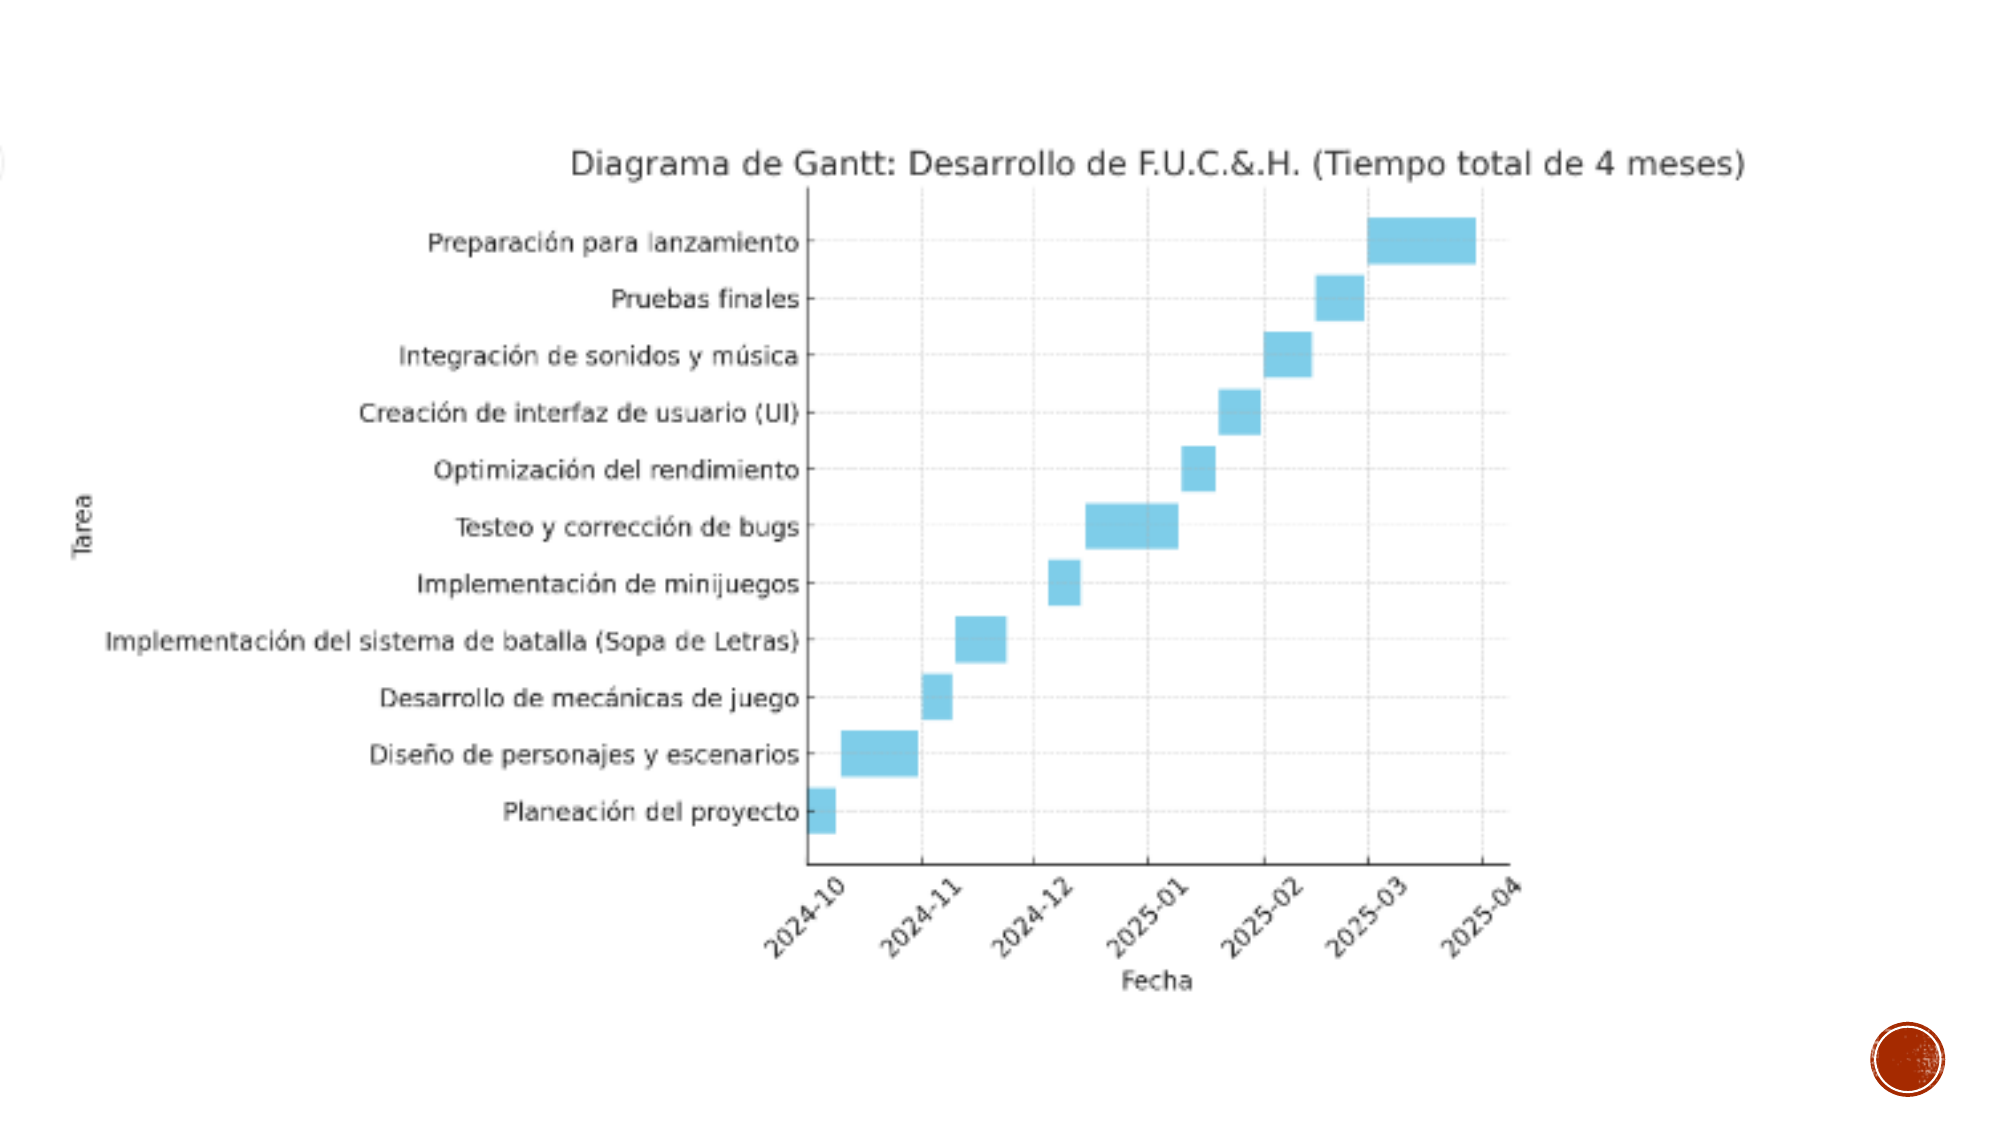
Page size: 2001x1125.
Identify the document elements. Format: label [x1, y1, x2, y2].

list [2, 105, 1998, 1018]
